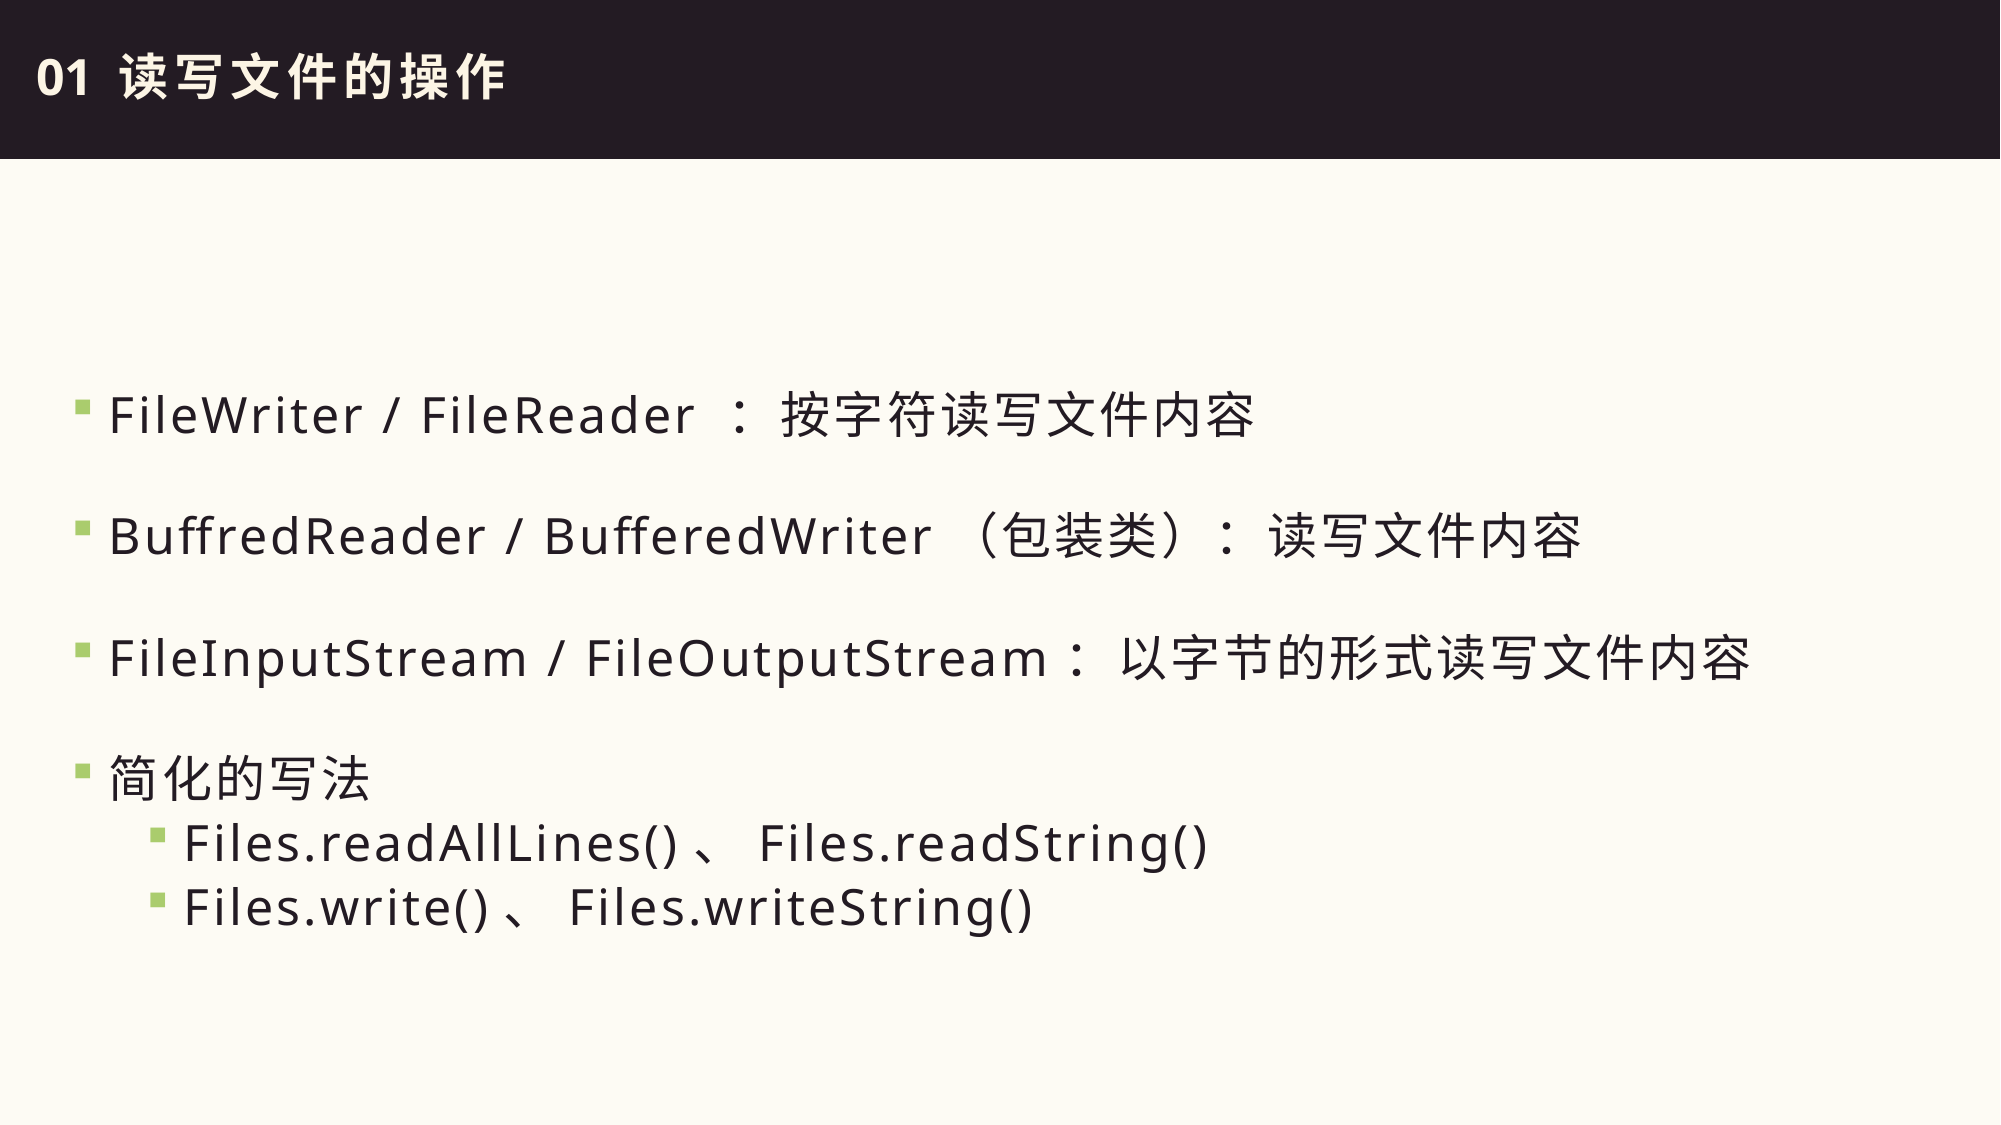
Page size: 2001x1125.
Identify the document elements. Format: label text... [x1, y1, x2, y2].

text_box [0, 0, 2000, 159]
text_box FileWriter / FileReader ：按字符读写文件内容 BuffredReader / BufferedWriter（包装类）：读写文件内容 FileInputStream / FileOutputStream：以字节的形式读写文件内容 简化的写法 Files.readAllLines()、Files.readString​() Files.write()、Files.writeString​() [56, 346, 1944, 1003]
text_box 01 读写文件的操作 [21, 30, 840, 121]
